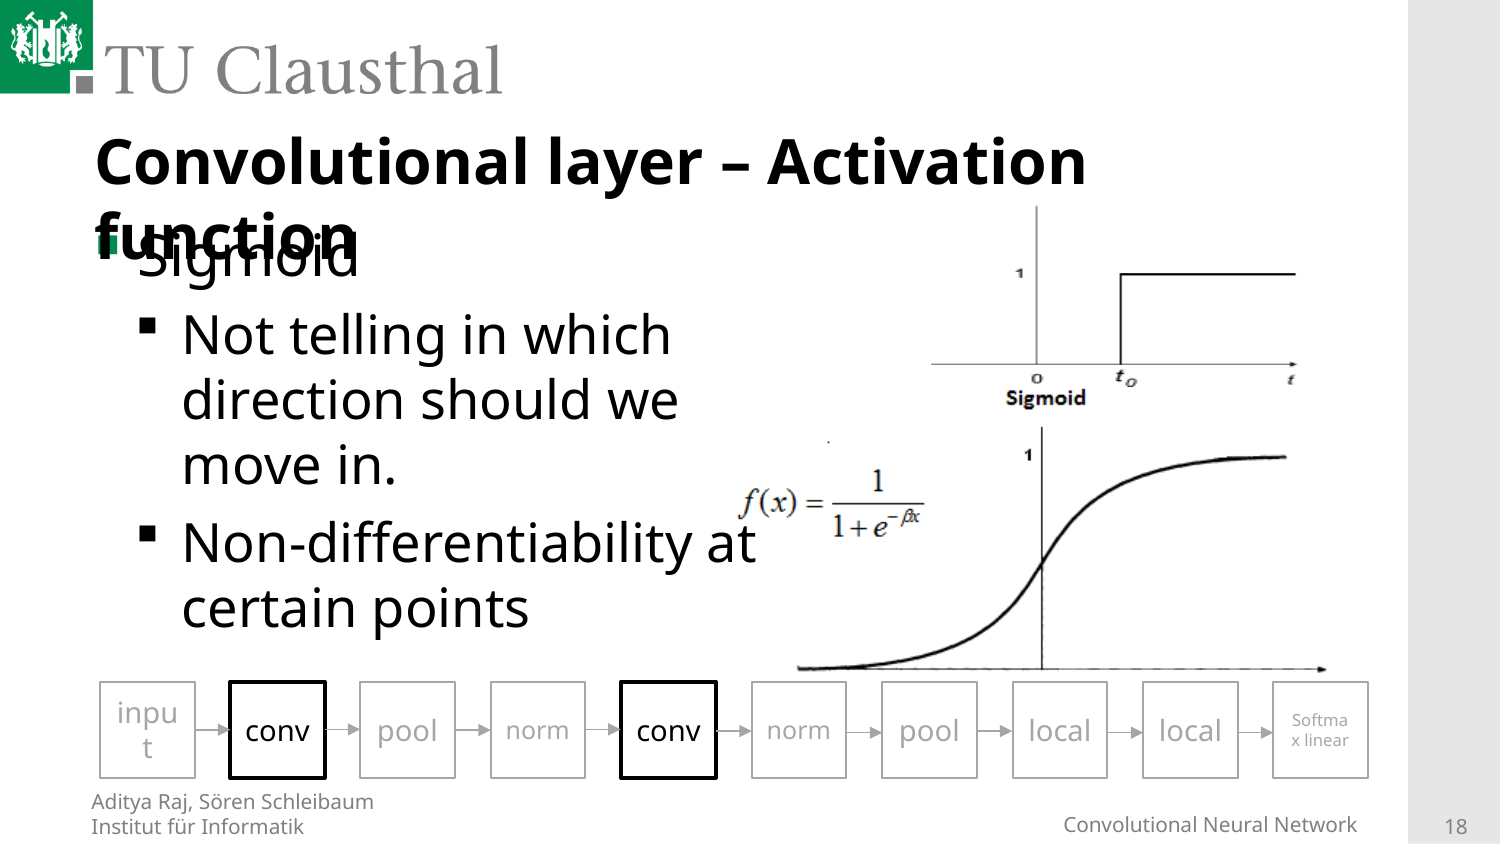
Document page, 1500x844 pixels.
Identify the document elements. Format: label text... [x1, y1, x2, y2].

picture [0, 0, 502, 94]
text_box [100, 681, 1368, 779]
title Convolutional layer – Activation function [79, 114, 1375, 201]
picture [714, 200, 1377, 711]
list Sigmoid Not telling in which direction should we move in. Non-differentiability at certain points [78, 210, 786, 670]
